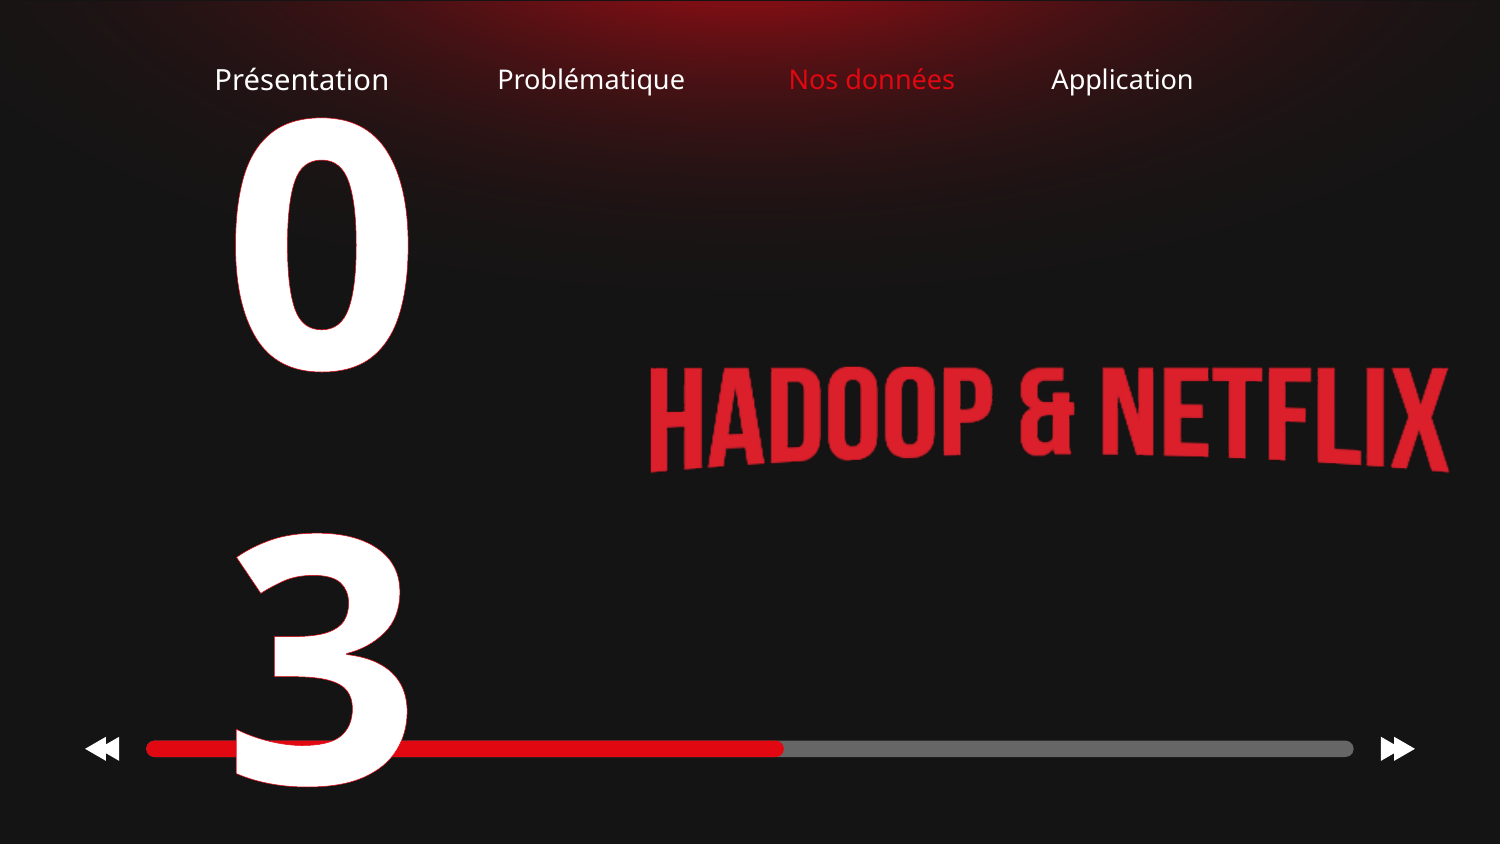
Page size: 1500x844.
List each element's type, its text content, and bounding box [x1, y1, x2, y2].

text_box 03 [208, 234, 625, 641]
text_box [1380, 736, 1394, 761]
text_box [145, 740, 1354, 758]
text_box [85, 736, 106, 761]
text_box [1394, 736, 1415, 761]
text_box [192, 52, 1308, 105]
picture [2, 2, 1500, 844]
text_box [106, 736, 120, 761]
